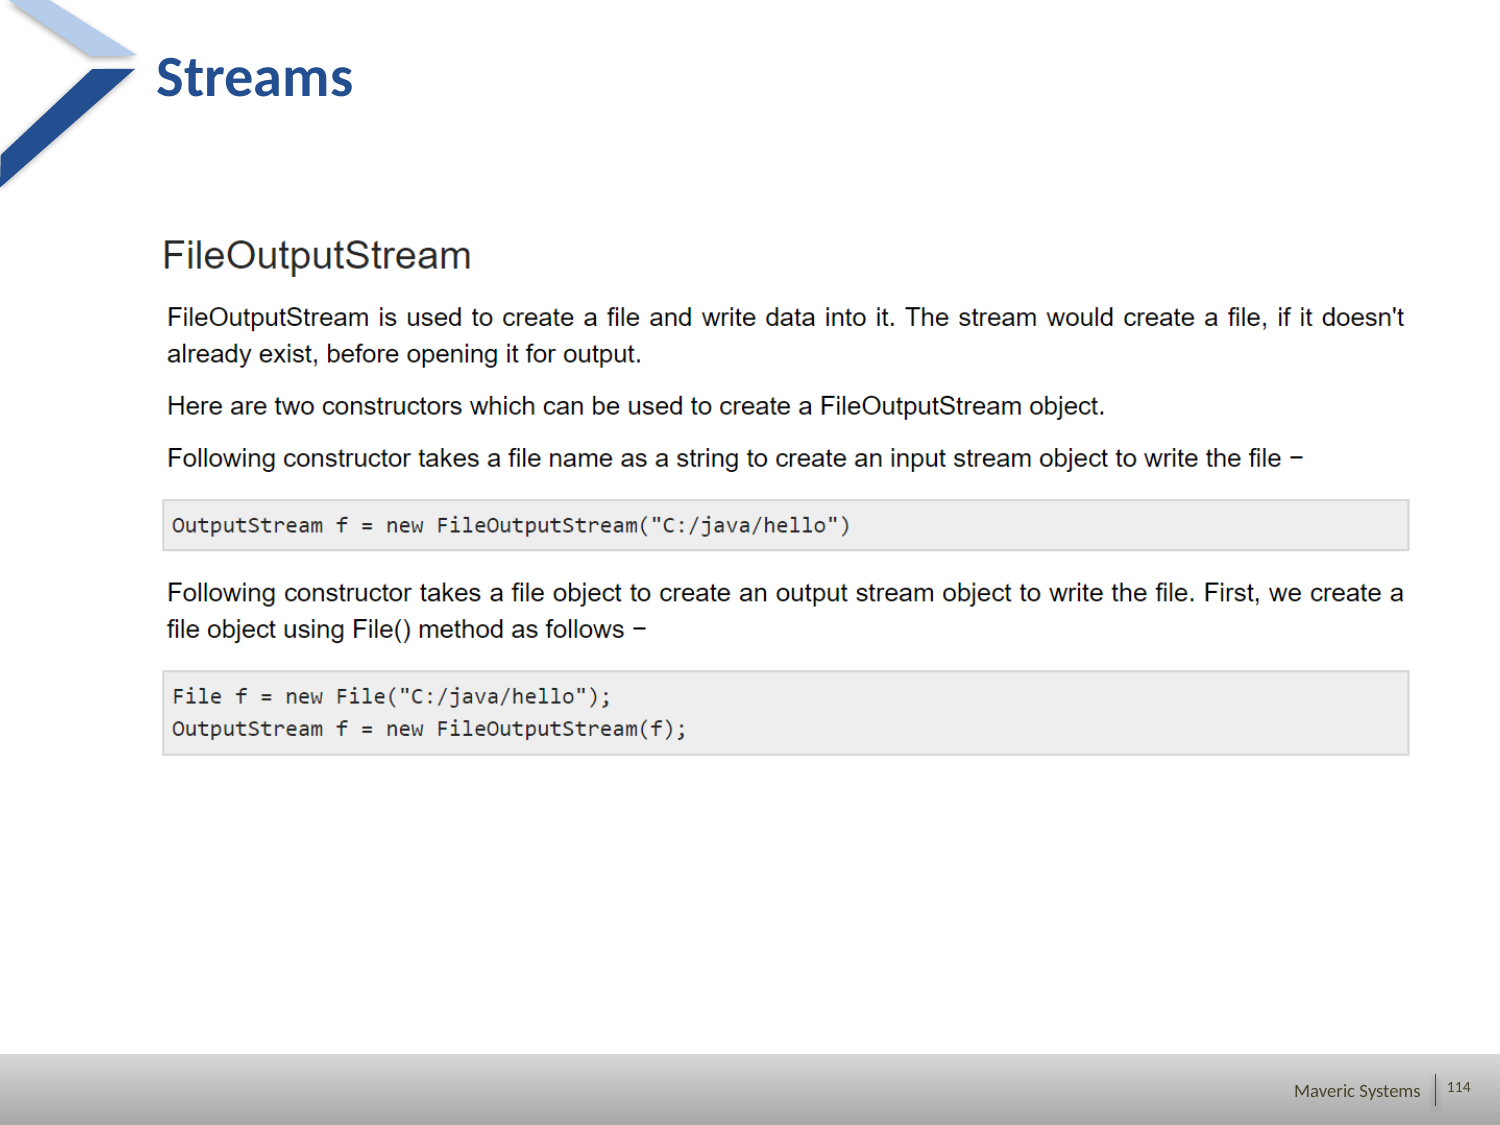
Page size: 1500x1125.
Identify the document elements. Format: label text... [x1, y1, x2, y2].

picture [156, 230, 1420, 763]
title Streams [156, 38, 1468, 109]
